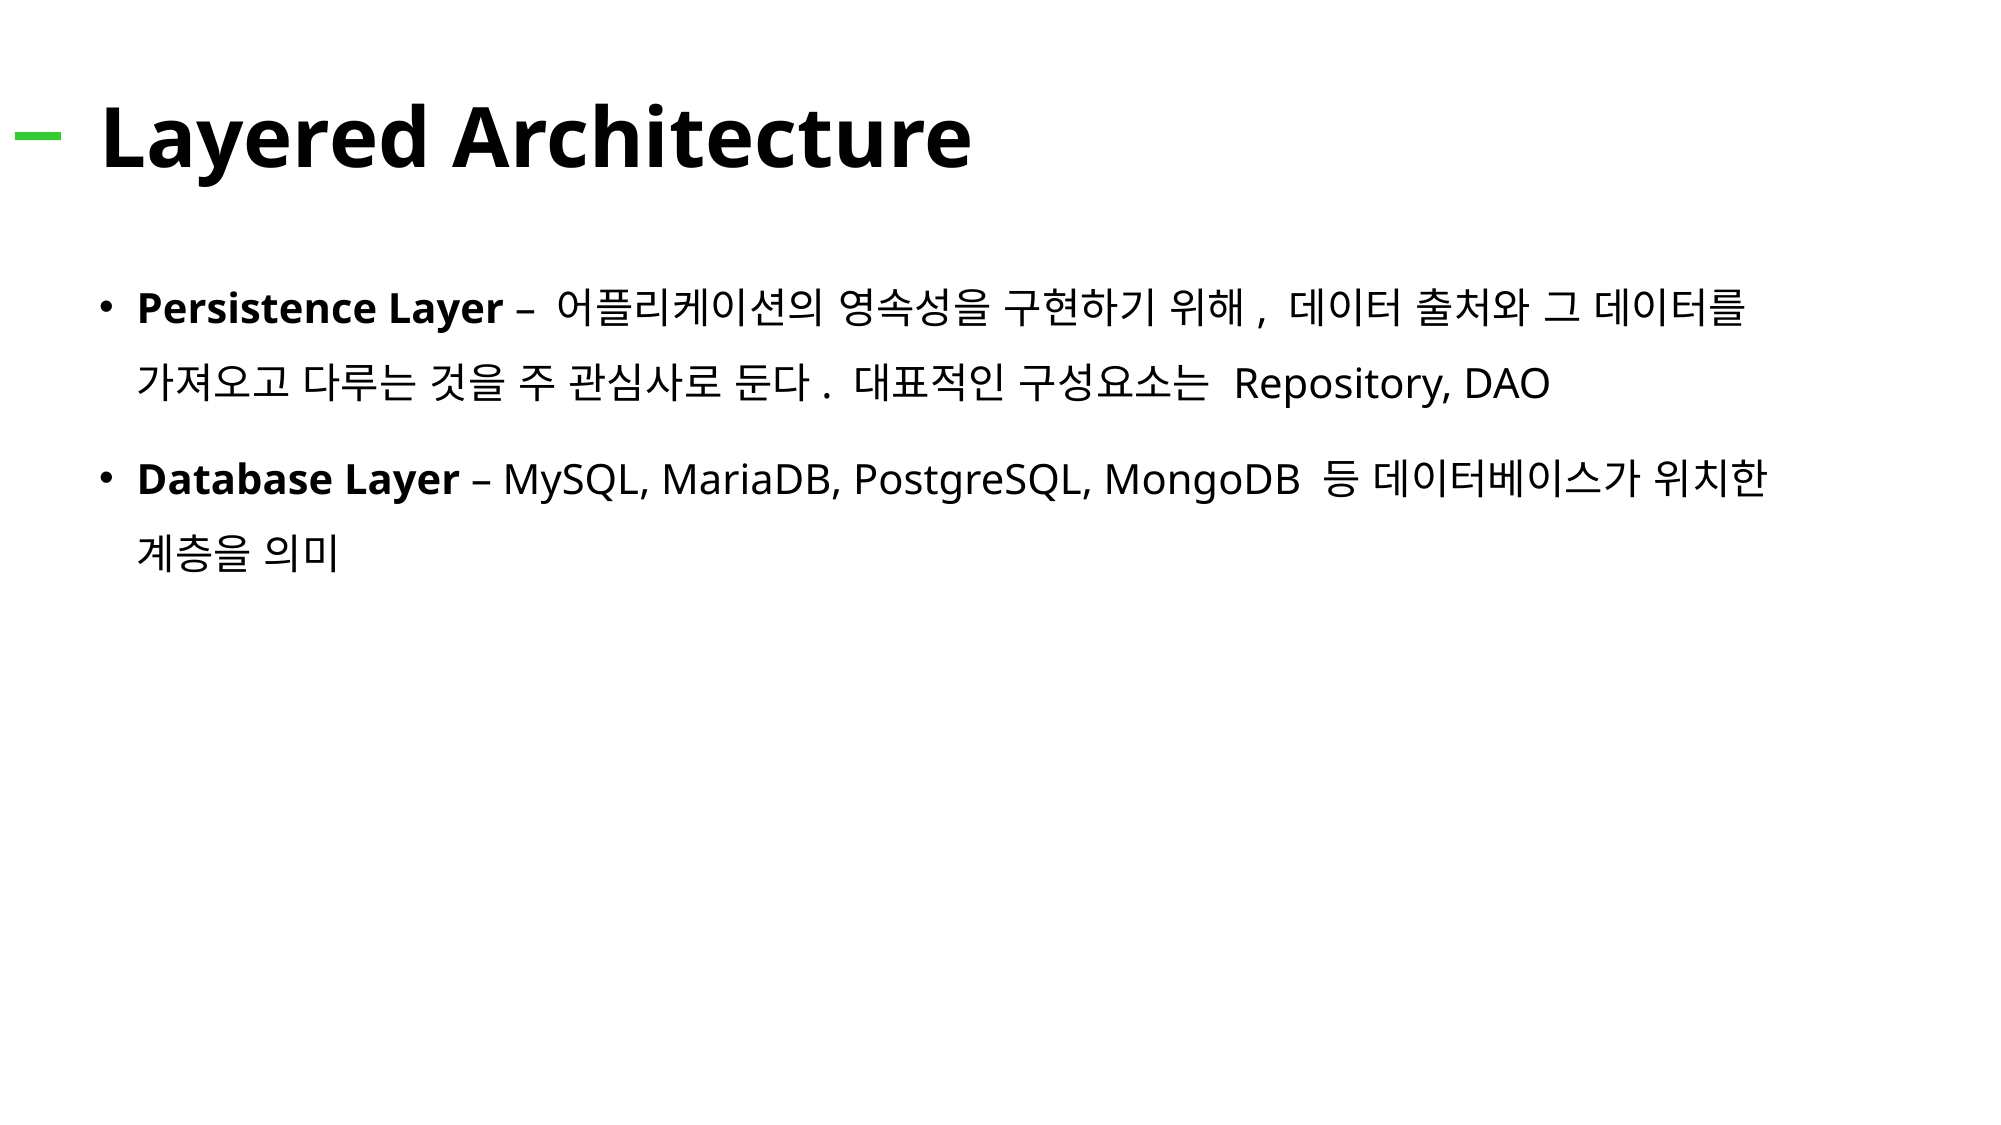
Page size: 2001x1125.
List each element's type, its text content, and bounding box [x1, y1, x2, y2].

text_box [14, 131, 62, 141]
title Layered Architecture [84, 31, 1810, 248]
list Persistence Layer – 어플리케이션의 영속성을 구현하기 위해, 데이터 출처와 그 데이터를 가져오고 다루는 것을 주 관심사로 둔다. 대표적인 구성요소는 Repository, DAO Database Layer – MySQL, MariaDB, PostgreSQL, MongoDB 등 데이터베이스가 위치한 계층을 의미 [84, 248, 1810, 1049]
